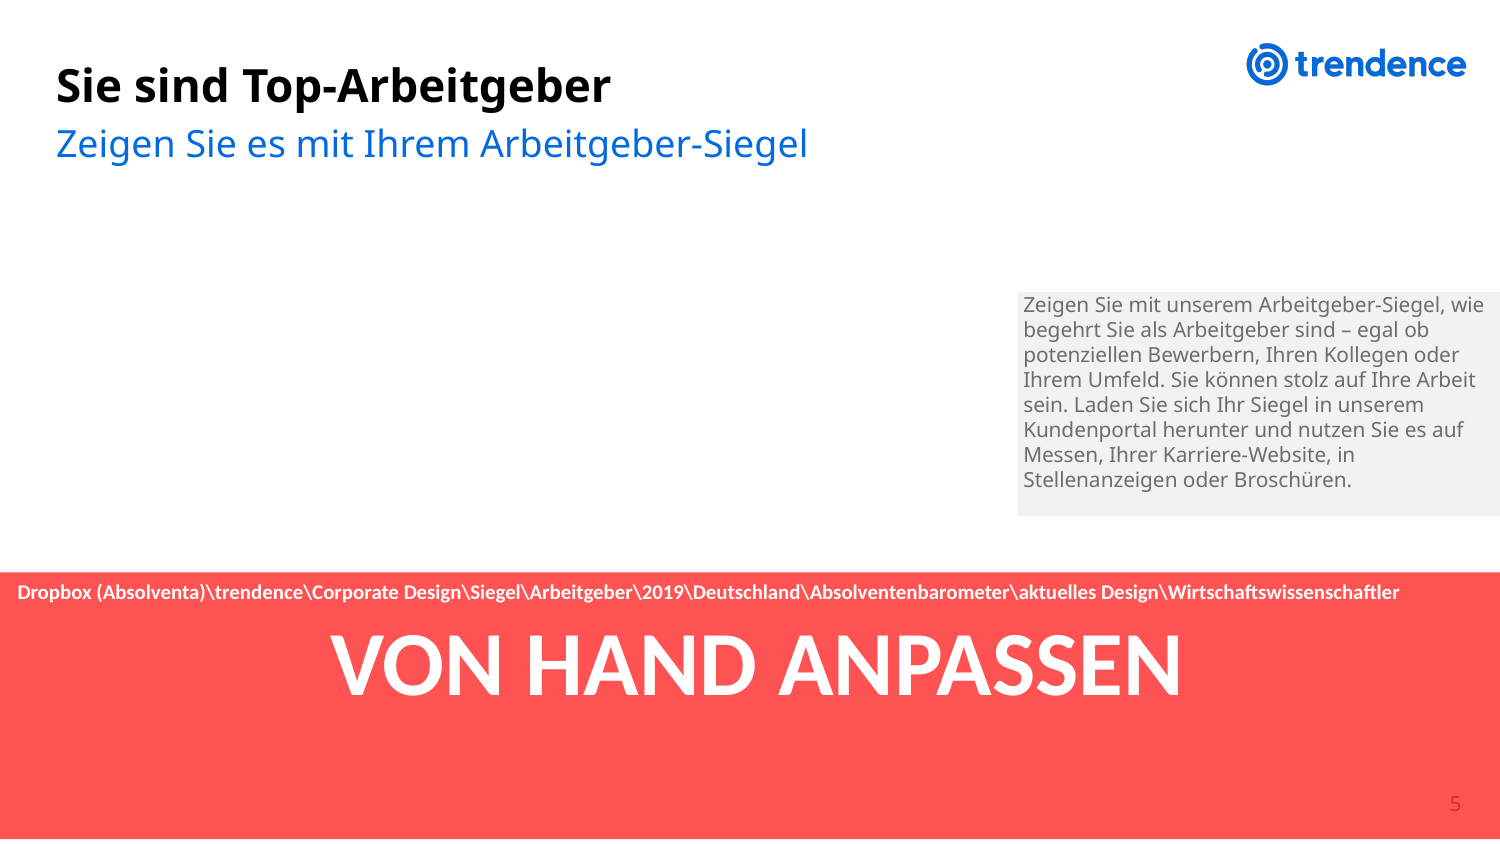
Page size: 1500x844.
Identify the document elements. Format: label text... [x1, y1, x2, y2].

text_box Dropbox (Absolventa)\trendence\Corporate Design\Siegel\Arbeitgeber\2019\Deutschland\Absolventenbarometer\aktuelles Design\Wirtschaftswissenschaftler VON HAND ANPASSEN [0, 572, 1500, 840]
title Sie sind Top-Arbeitgeber [41, 48, 1220, 108]
list Zeigen Sie mit unserem Arbeitgeber-Siegel, wie begehrt Sie als Arbeitgeber sind – egal ob potenziellen Bewerbern, Ihren Kollegen oder Ihrem Umfeld. Sie können stolz auf Ihre Arbeit sein. Laden Sie sich Ihr Siegel in unserem Kundenportal herunter und nutzen Sie es auf Messen, Ihrer Karriere-Website, in Stellenanzeigen oder Broschüren. [1017, 291, 1500, 517]
picture [1246, 43, 1467, 86]
list Zeigen Sie es mit Ihrem Arbeitgeber-Siegel [41, 113, 1220, 173]
